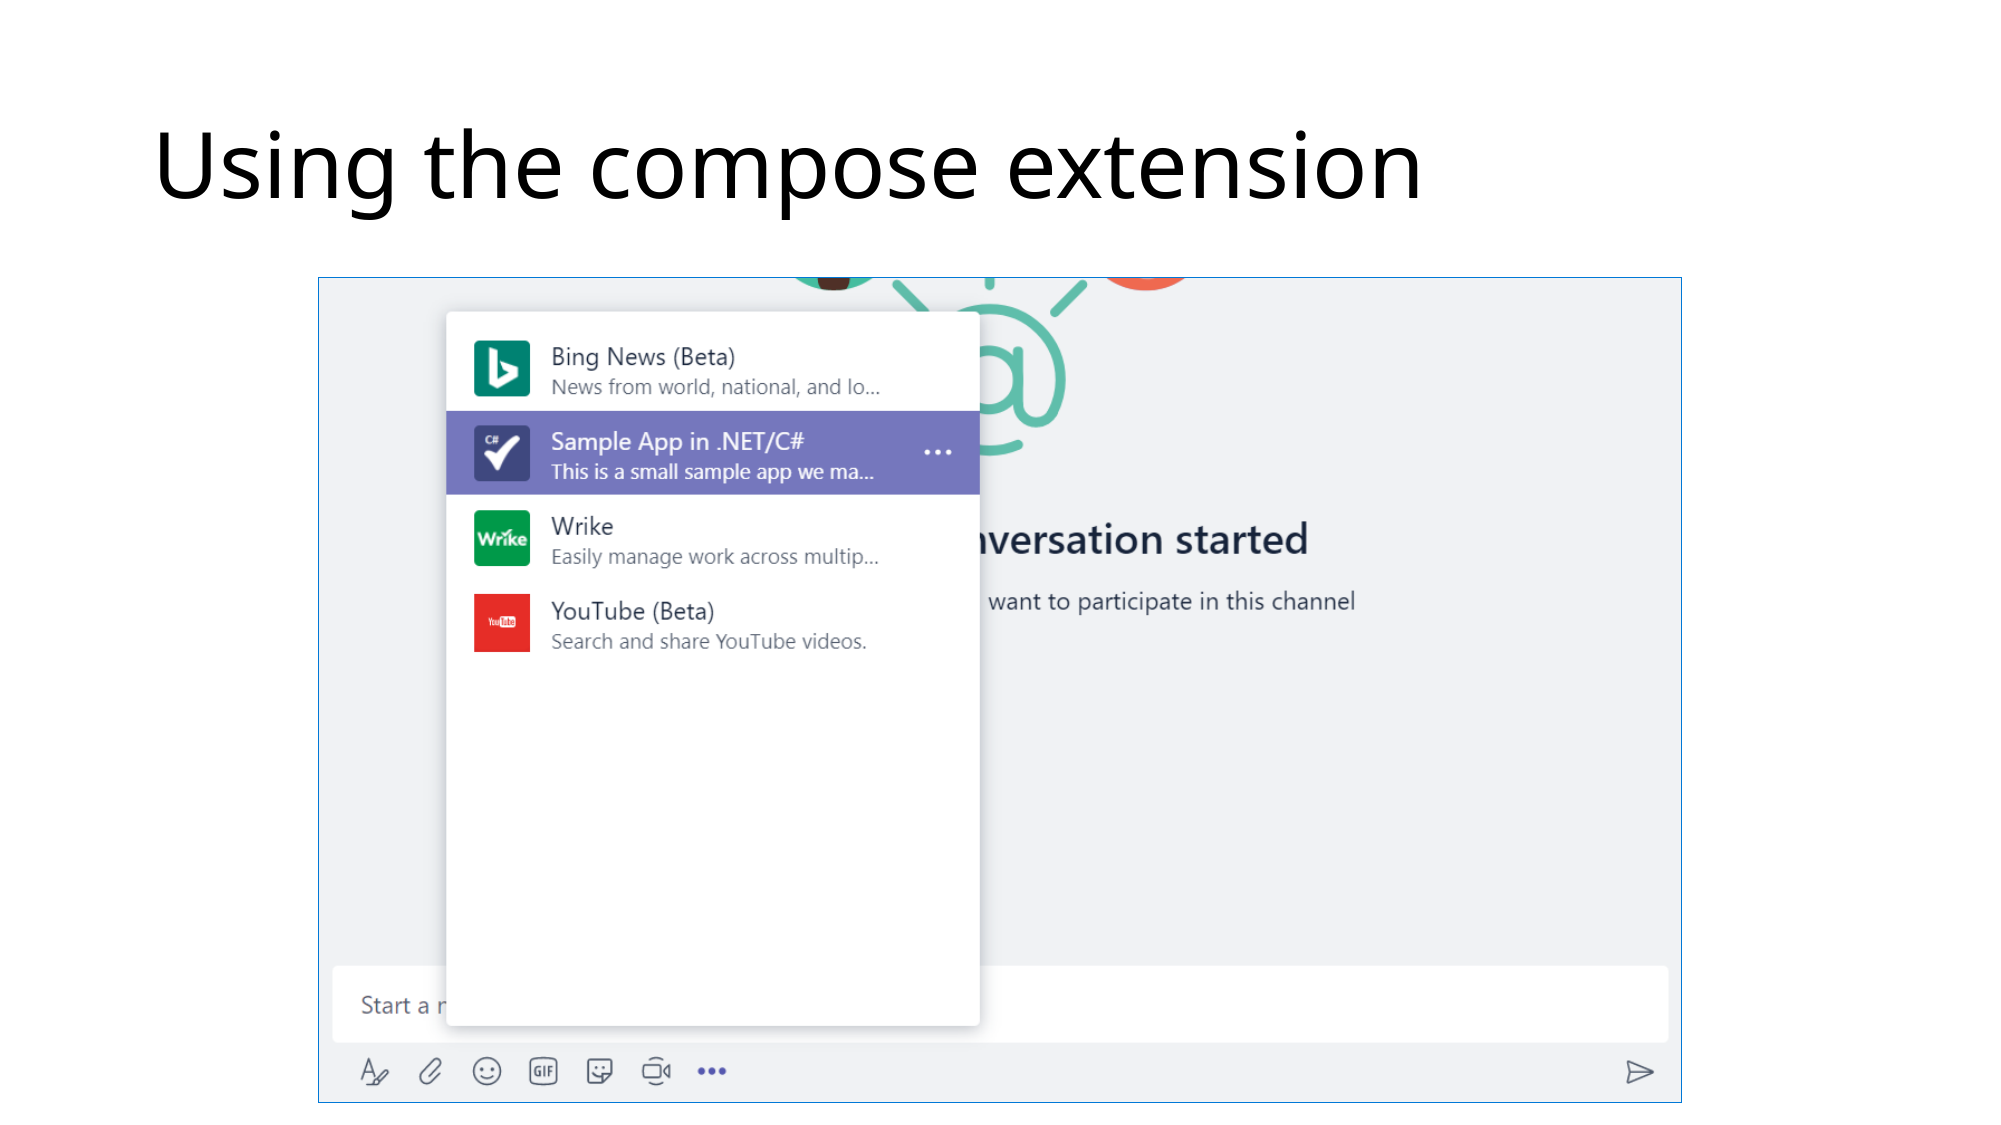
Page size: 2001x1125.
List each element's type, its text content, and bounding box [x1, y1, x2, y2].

picture [318, 277, 1682, 1103]
title Using the compose extension [137, 59, 1863, 278]
